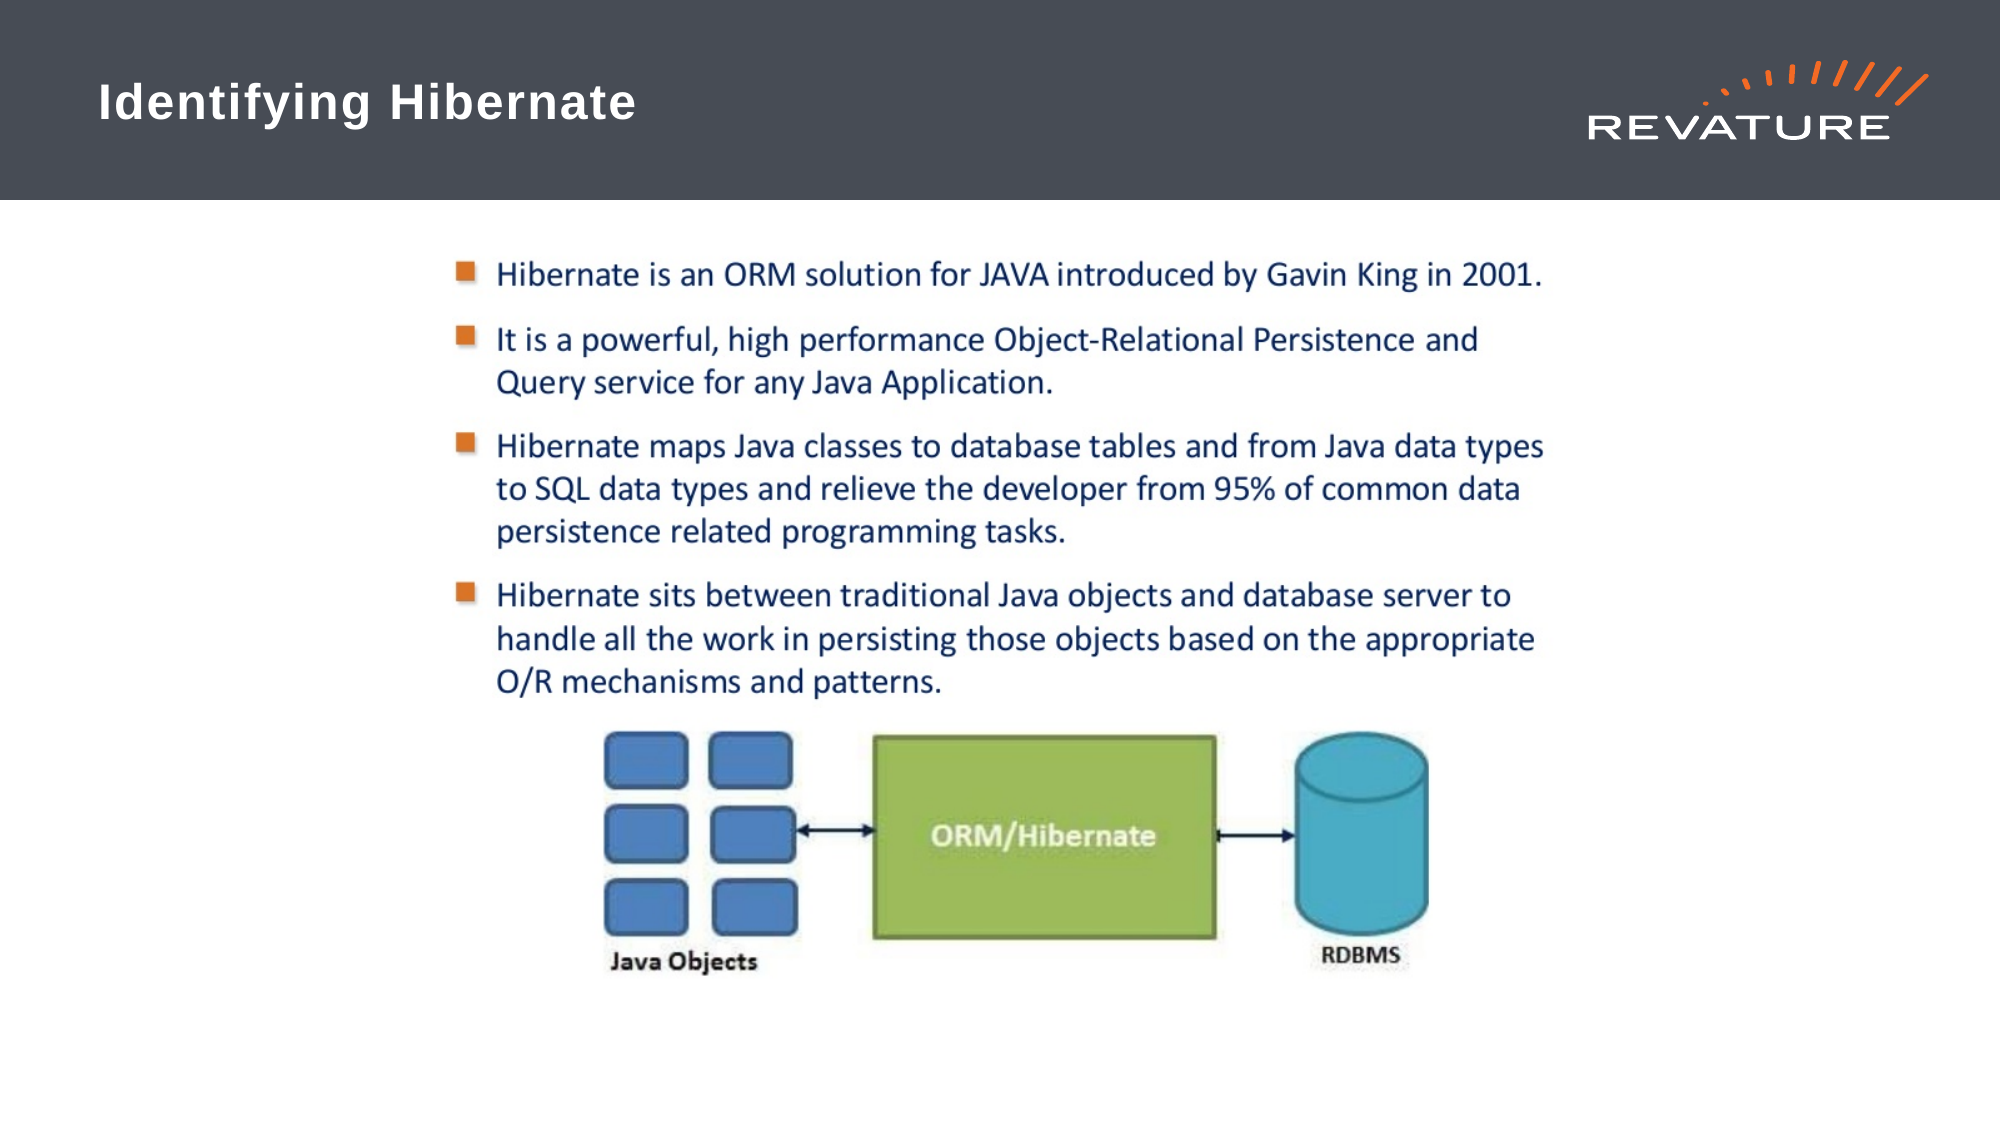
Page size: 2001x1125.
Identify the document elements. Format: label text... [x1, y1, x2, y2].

title Identifying Hibernate [83, 0, 1445, 200]
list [440, 242, 1559, 986]
